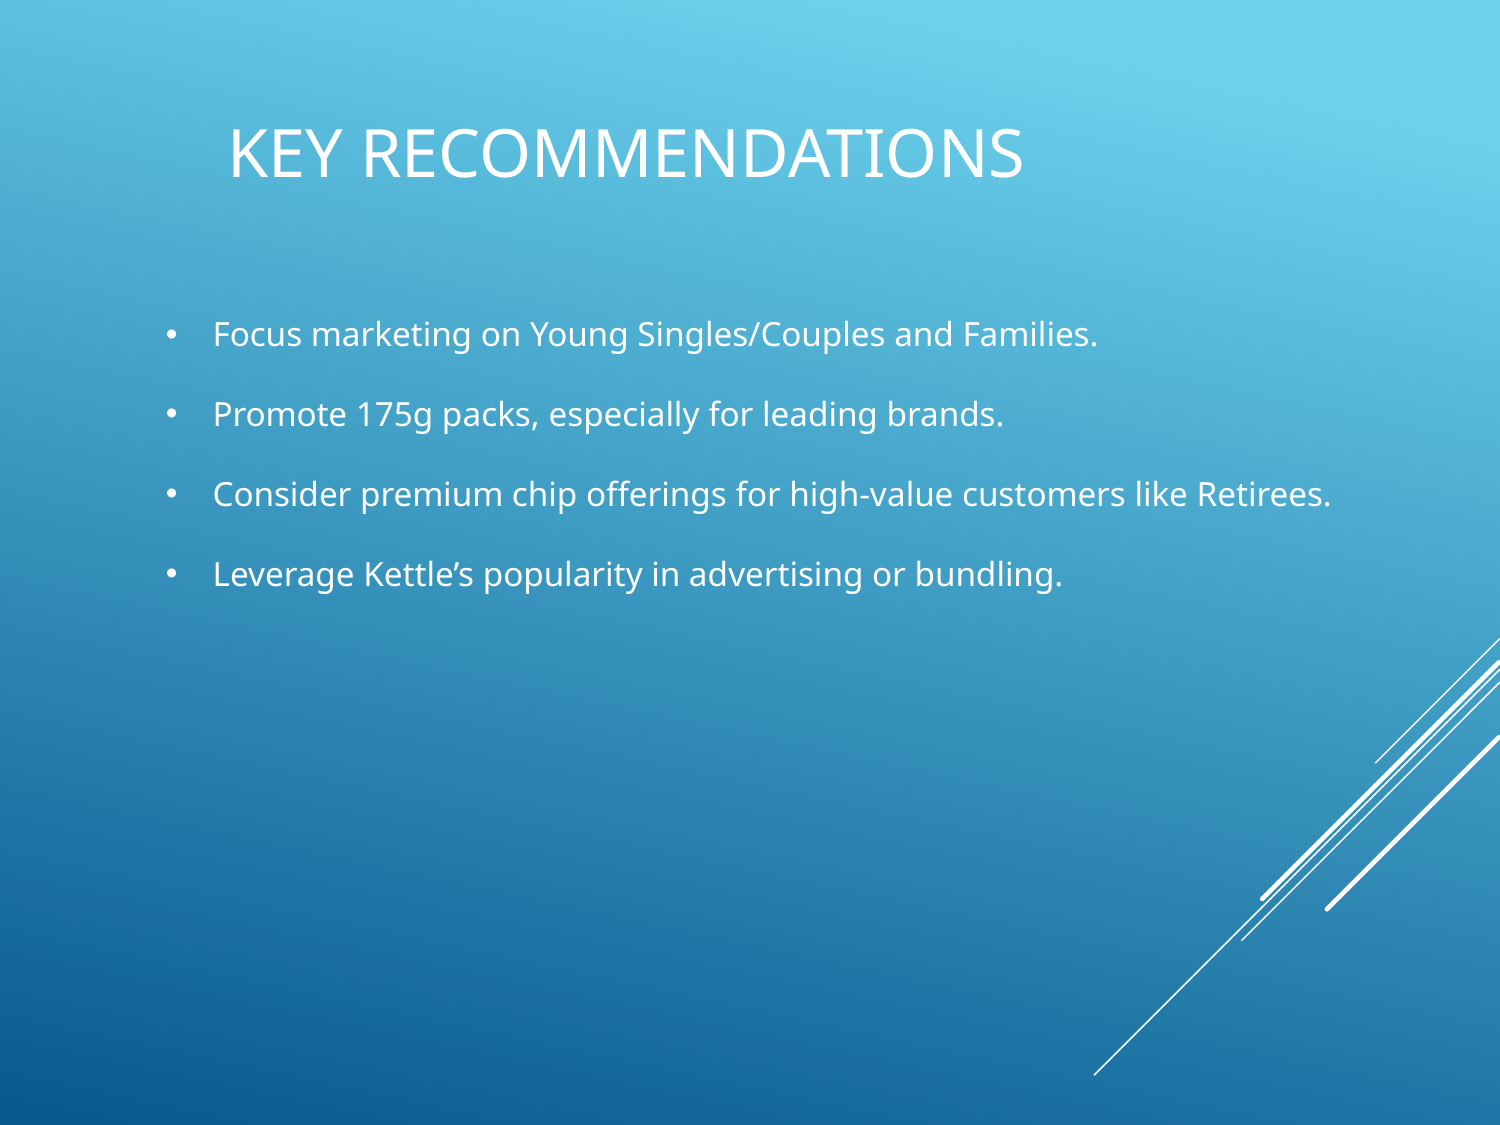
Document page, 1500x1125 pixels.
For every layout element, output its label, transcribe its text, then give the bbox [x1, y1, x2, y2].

text_box Focus marketing on Young Singles/Couples and Families. Promote 175g packs, especially for leading brands. Consider premium chip offerings for high-value customers like Retirees. Leverage Kettle’s popularity in advertising or bundling. [151, 261, 1349, 601]
title Key Recommendations [212, 26, 1288, 261]
